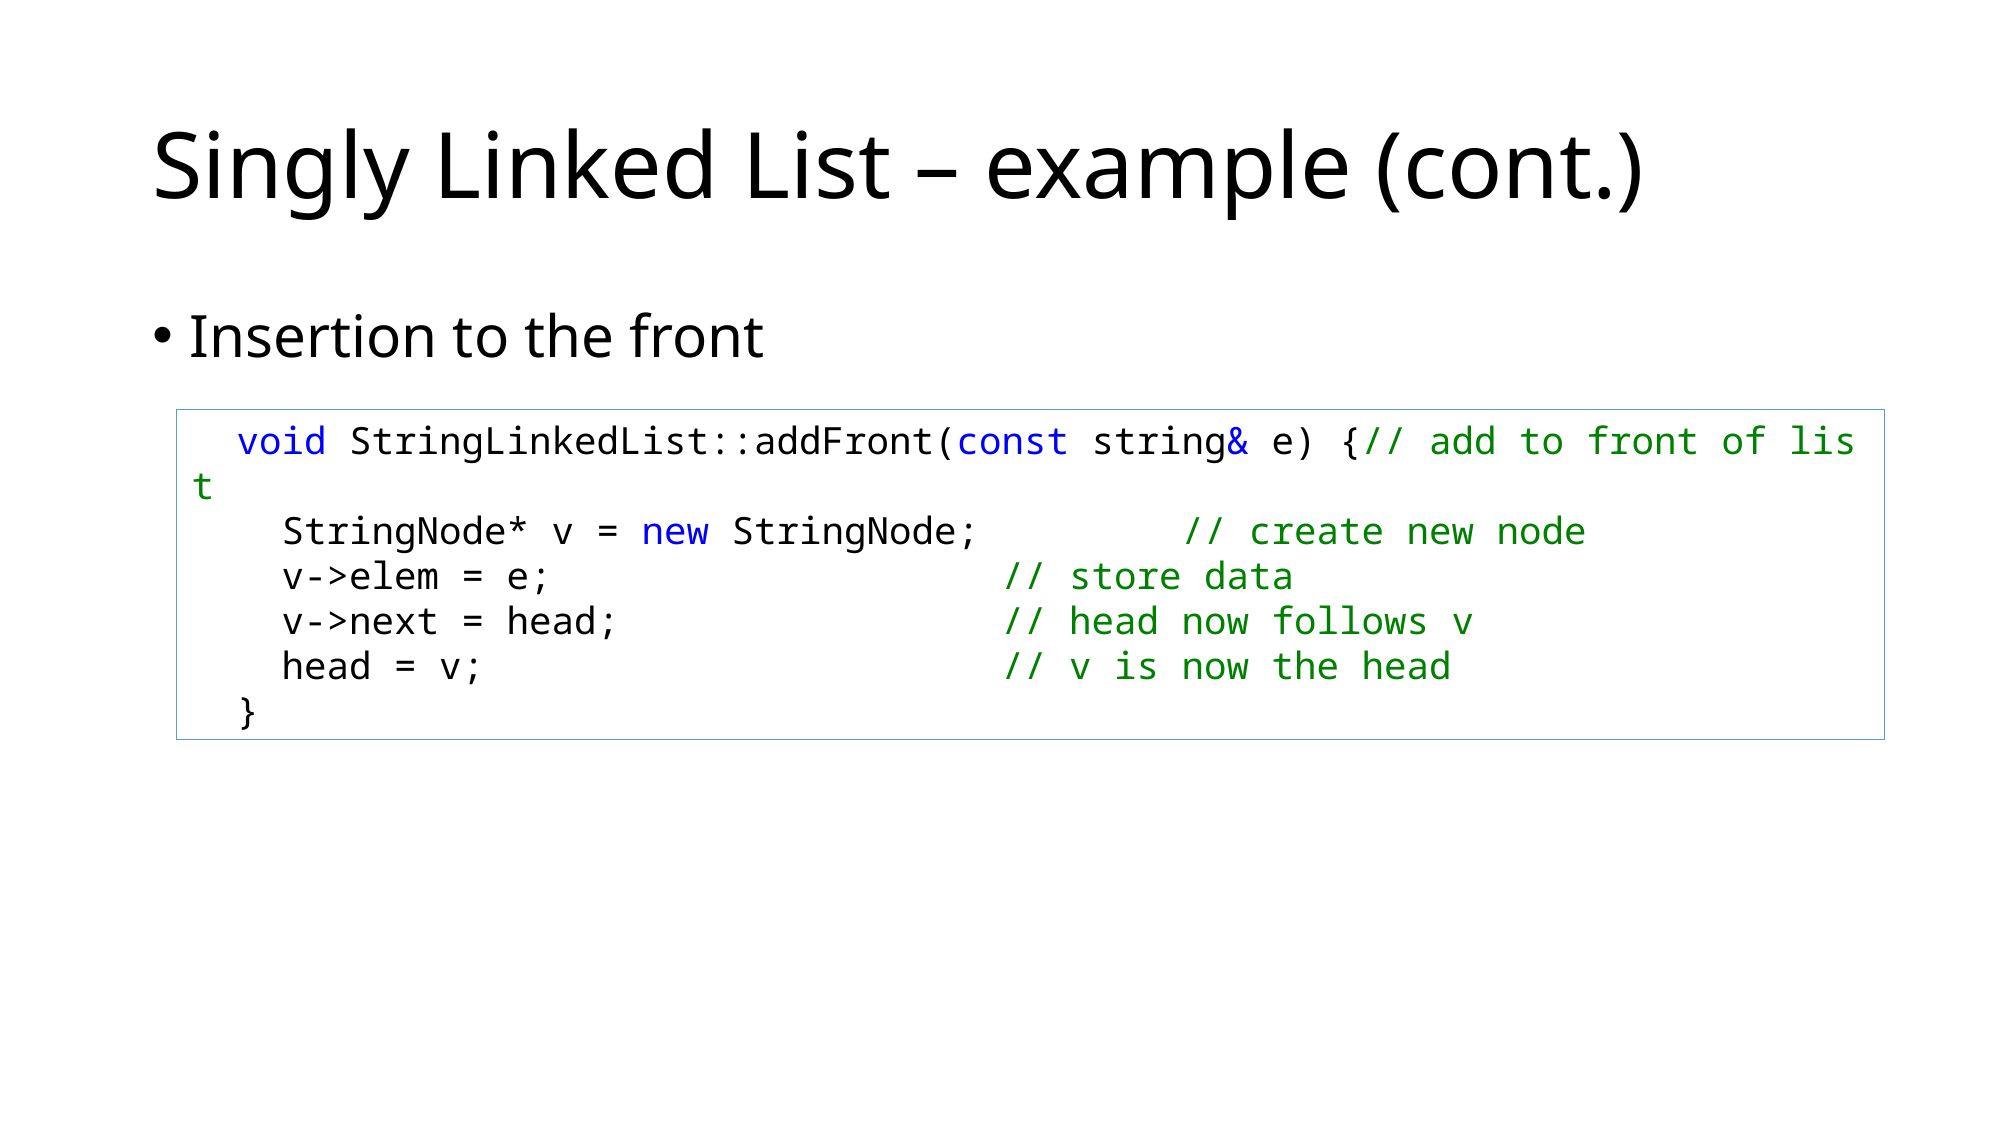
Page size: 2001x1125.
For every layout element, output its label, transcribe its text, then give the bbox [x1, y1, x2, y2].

list Insertion to the front [137, 299, 1863, 388]
title Singly Linked List – example (cont.) [137, 59, 1863, 278]
text_box void StringLinkedList::addFront(const string& e) {// add to front of list StringNode* v = new StringNode; // create new node v->elem = e; // store data v->next = head; // head now follows v head = v; // v is now the head } [176, 409, 1885, 740]
